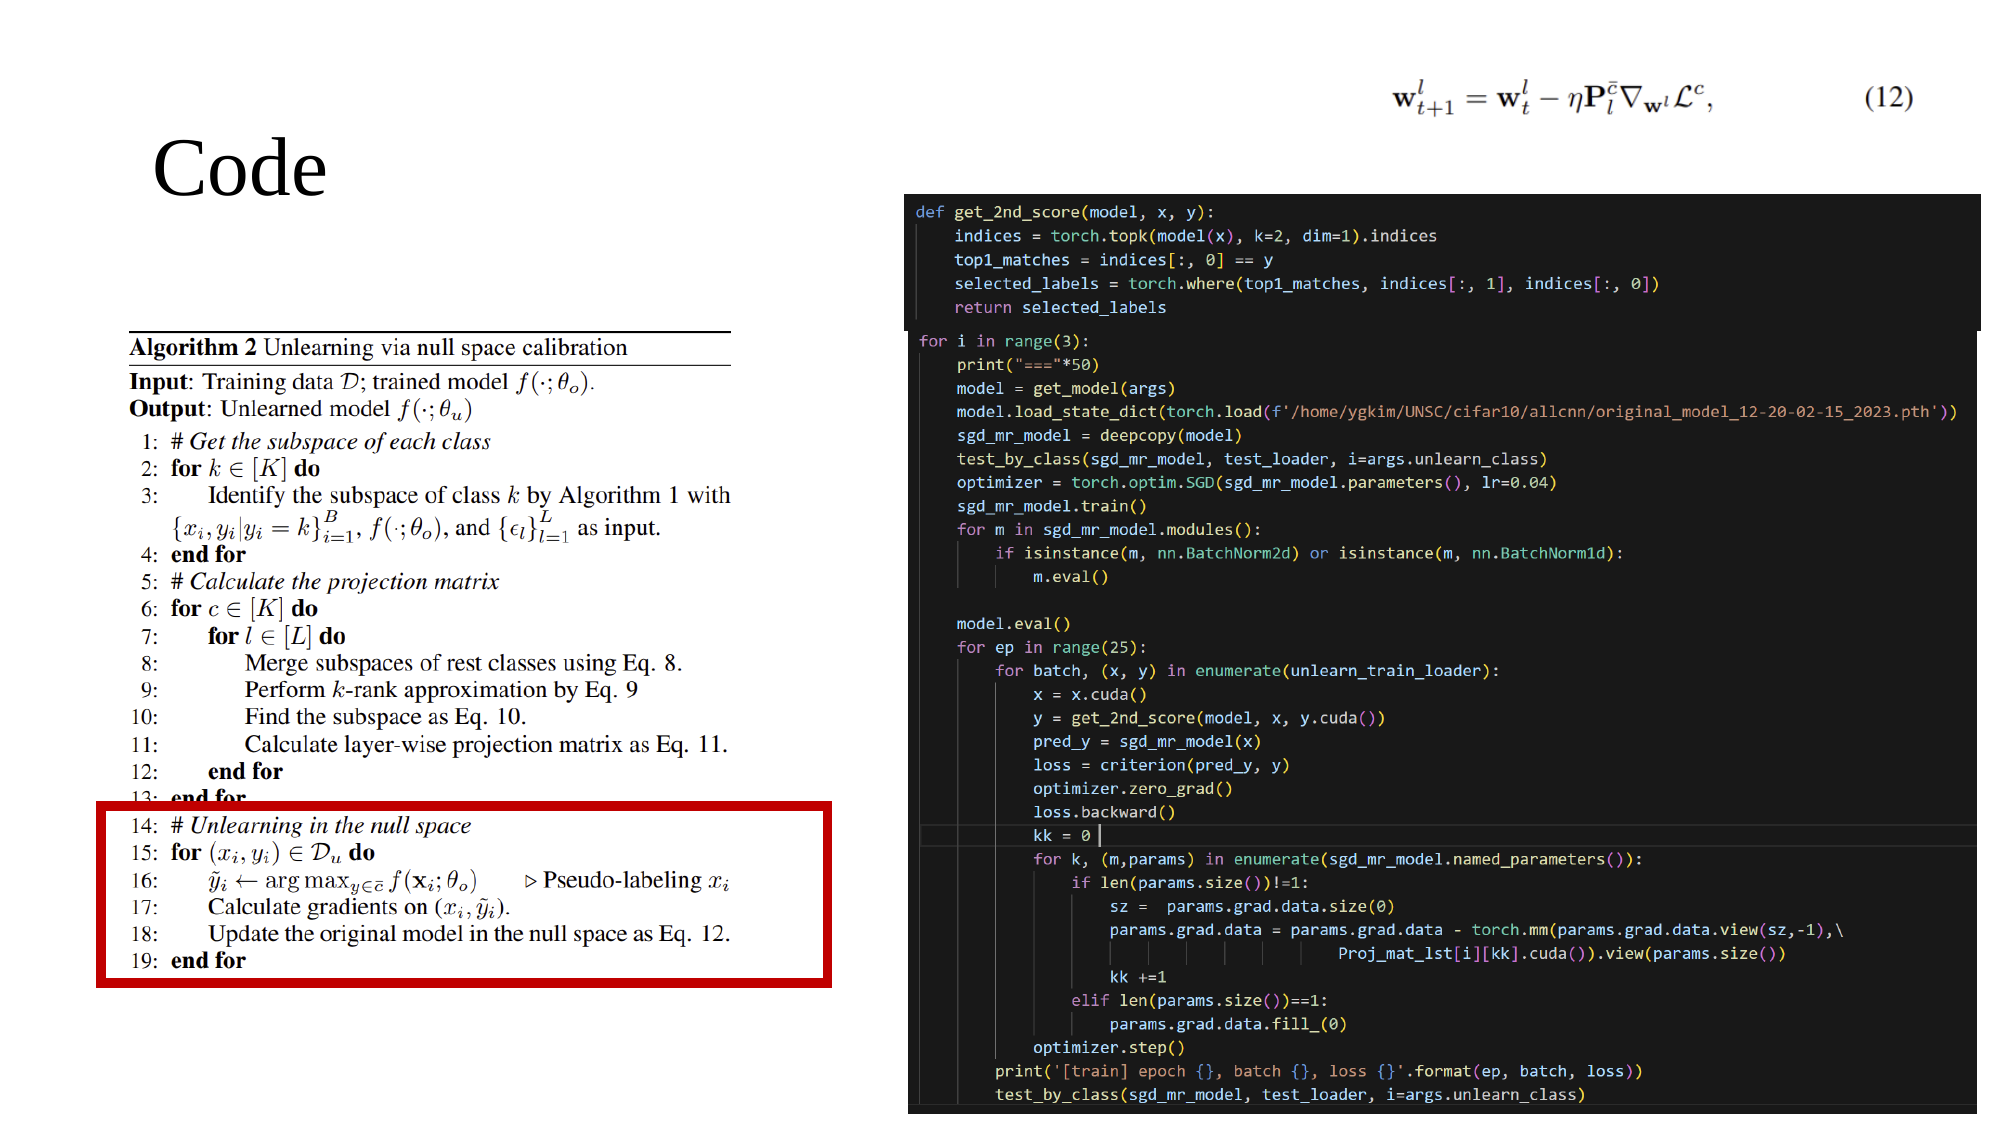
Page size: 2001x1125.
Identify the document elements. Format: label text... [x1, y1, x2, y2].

text_box [100, 804, 110, 984]
picture [1365, 59, 1924, 129]
picture [904, 193, 1981, 1115]
title Code [137, 59, 1863, 278]
picture [110, 311, 773, 991]
text_box [773, 804, 829, 984]
